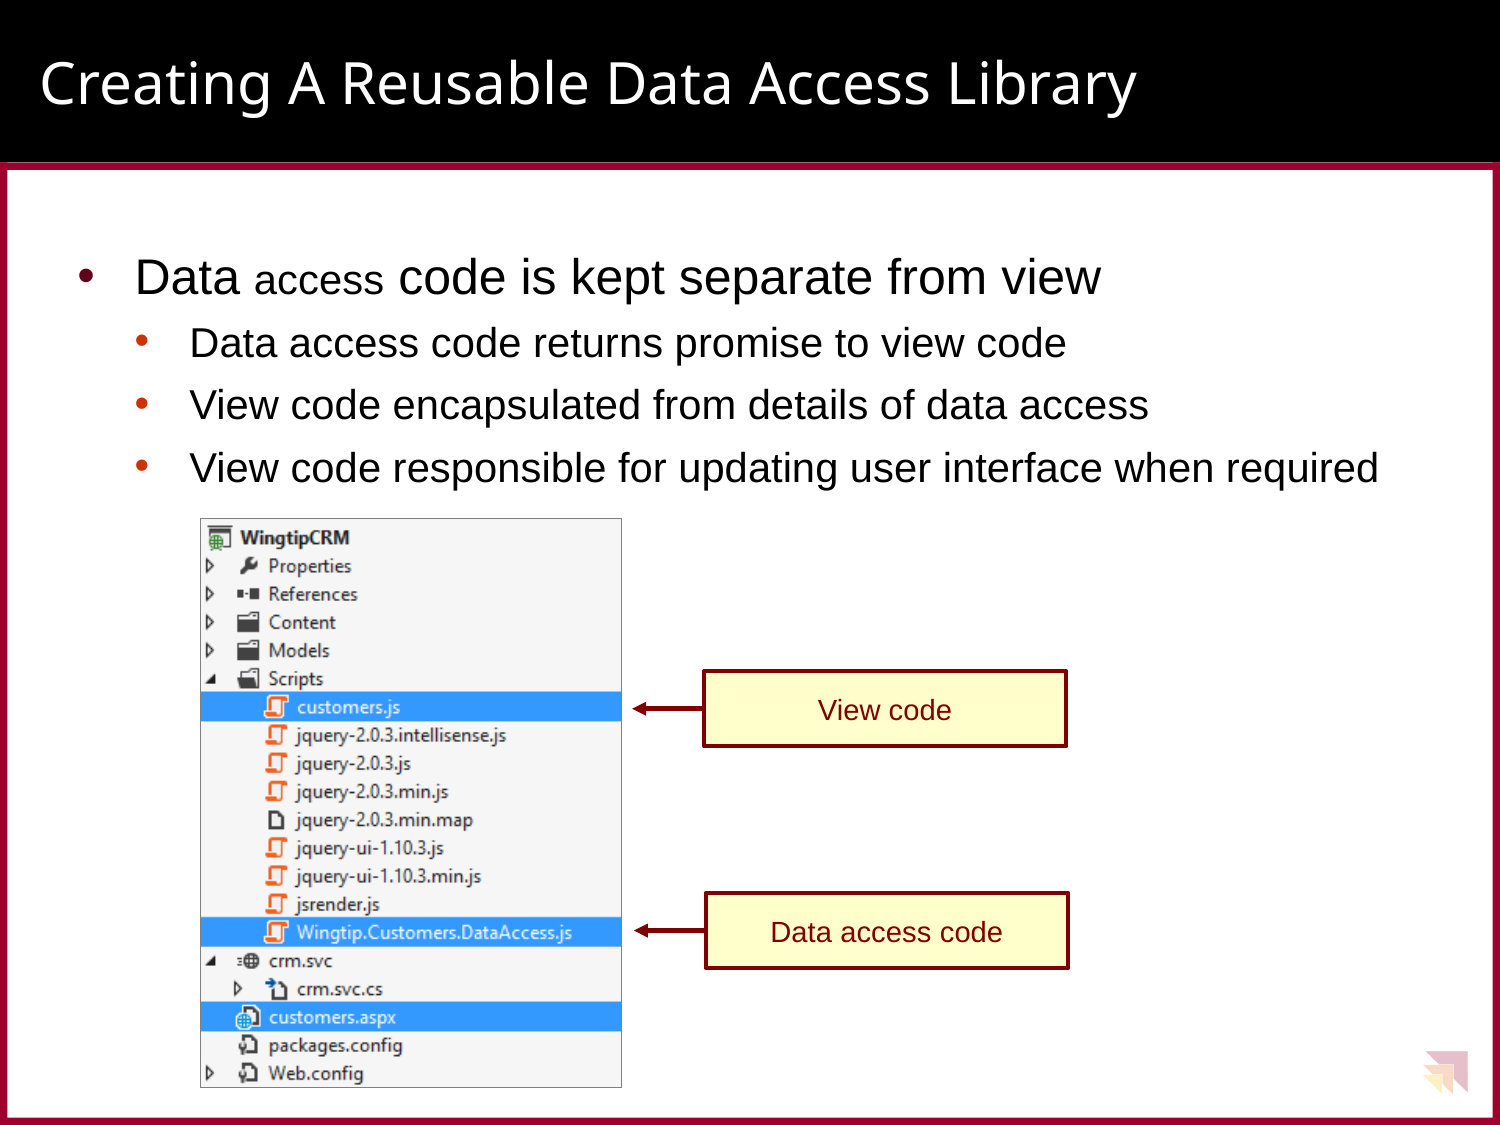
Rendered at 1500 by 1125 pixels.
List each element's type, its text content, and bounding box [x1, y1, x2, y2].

list Data access code is kept separate from view Data access code returns promise to view code View code encapsulated from details of data access View code responsible for updating user interface when required [62, 237, 1438, 1088]
text_box Data access code [704, 891, 1070, 970]
title Creating A Reusable Data Access Library [24, 12, 1438, 150]
picture [199, 518, 623, 1088]
text_box View code [702, 669, 1068, 748]
